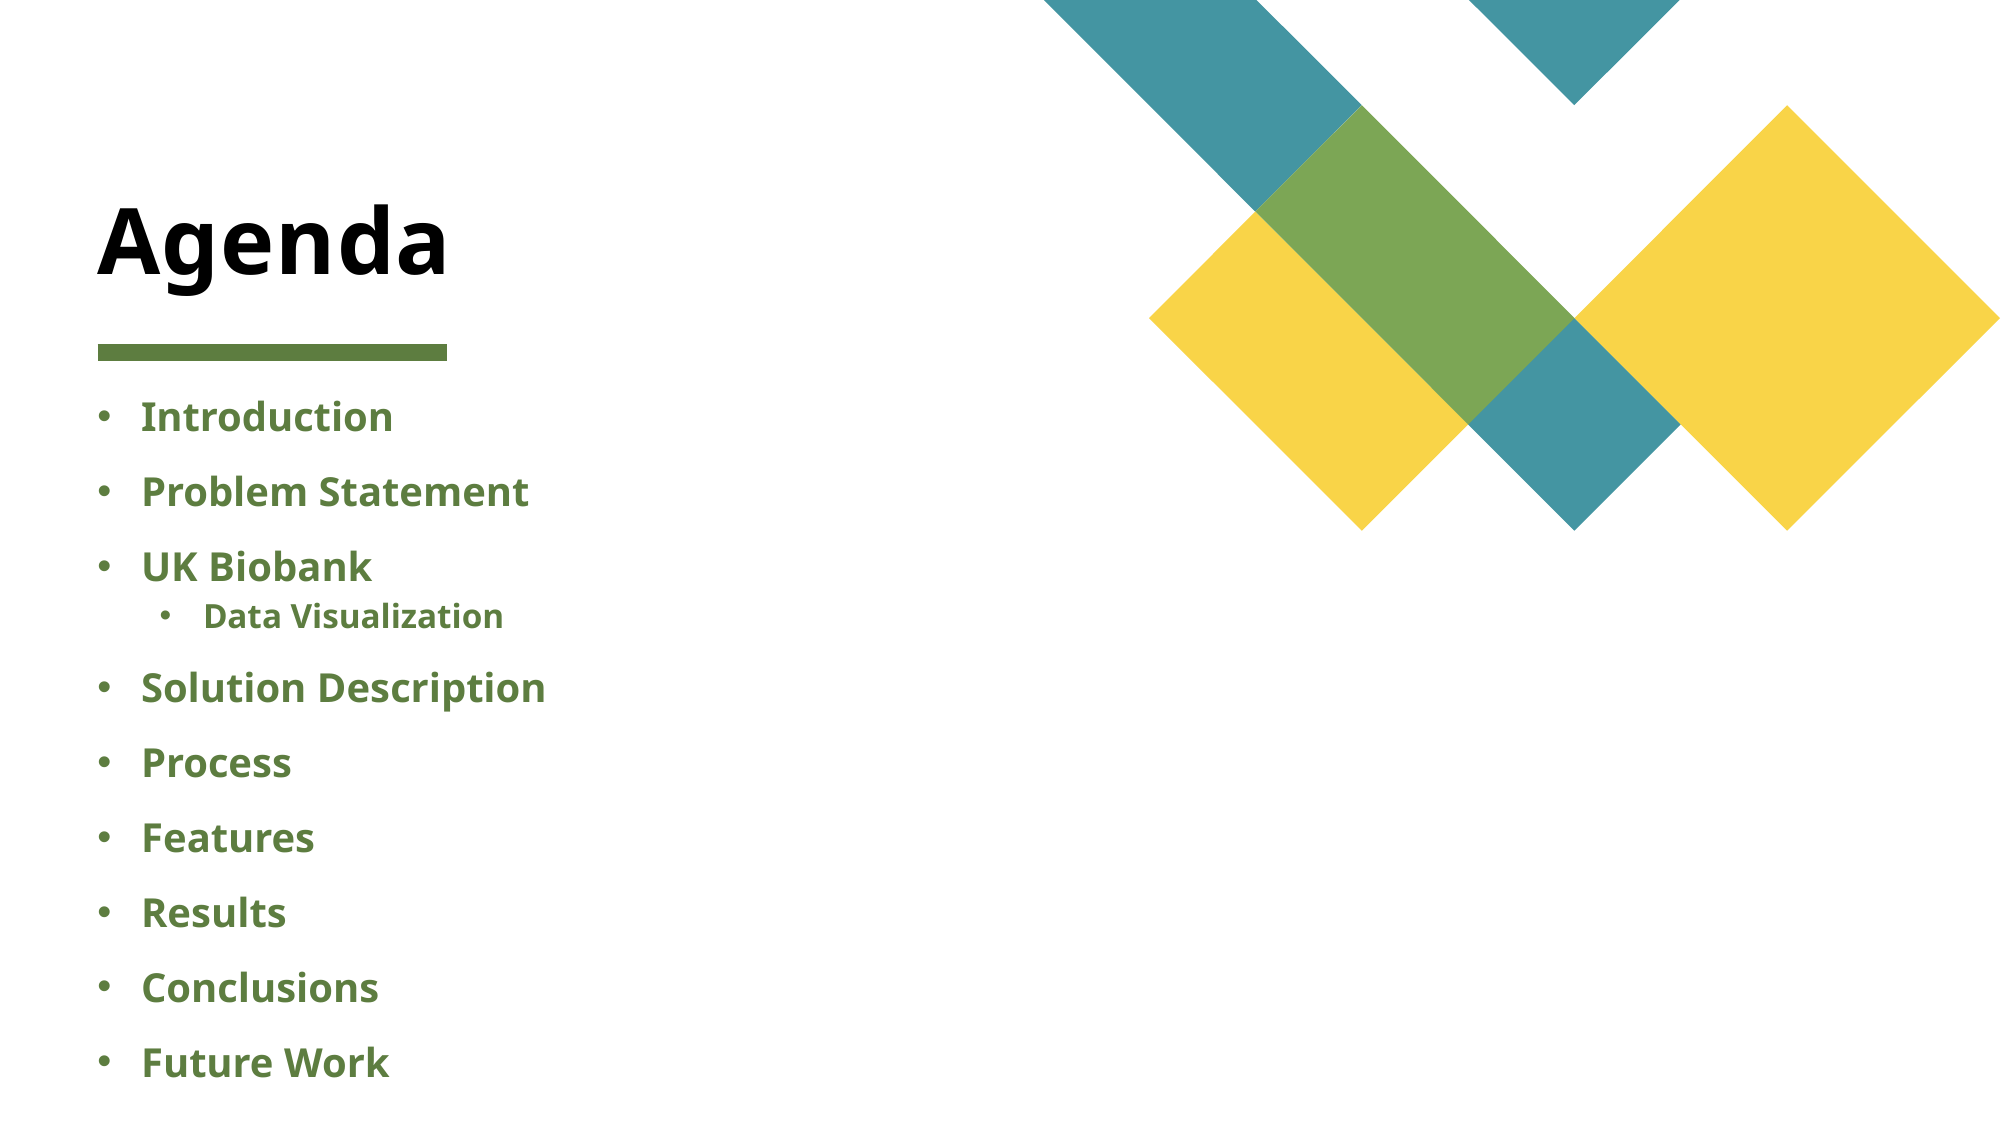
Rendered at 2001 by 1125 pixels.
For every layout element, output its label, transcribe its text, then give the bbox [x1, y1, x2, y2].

list Introduction Problem Statement UK Biobank Data Visualization Solution Description Process Features Results Conclusions Future Work [97, 326, 1211, 1094]
title Agenda [97, 31, 1211, 293]
